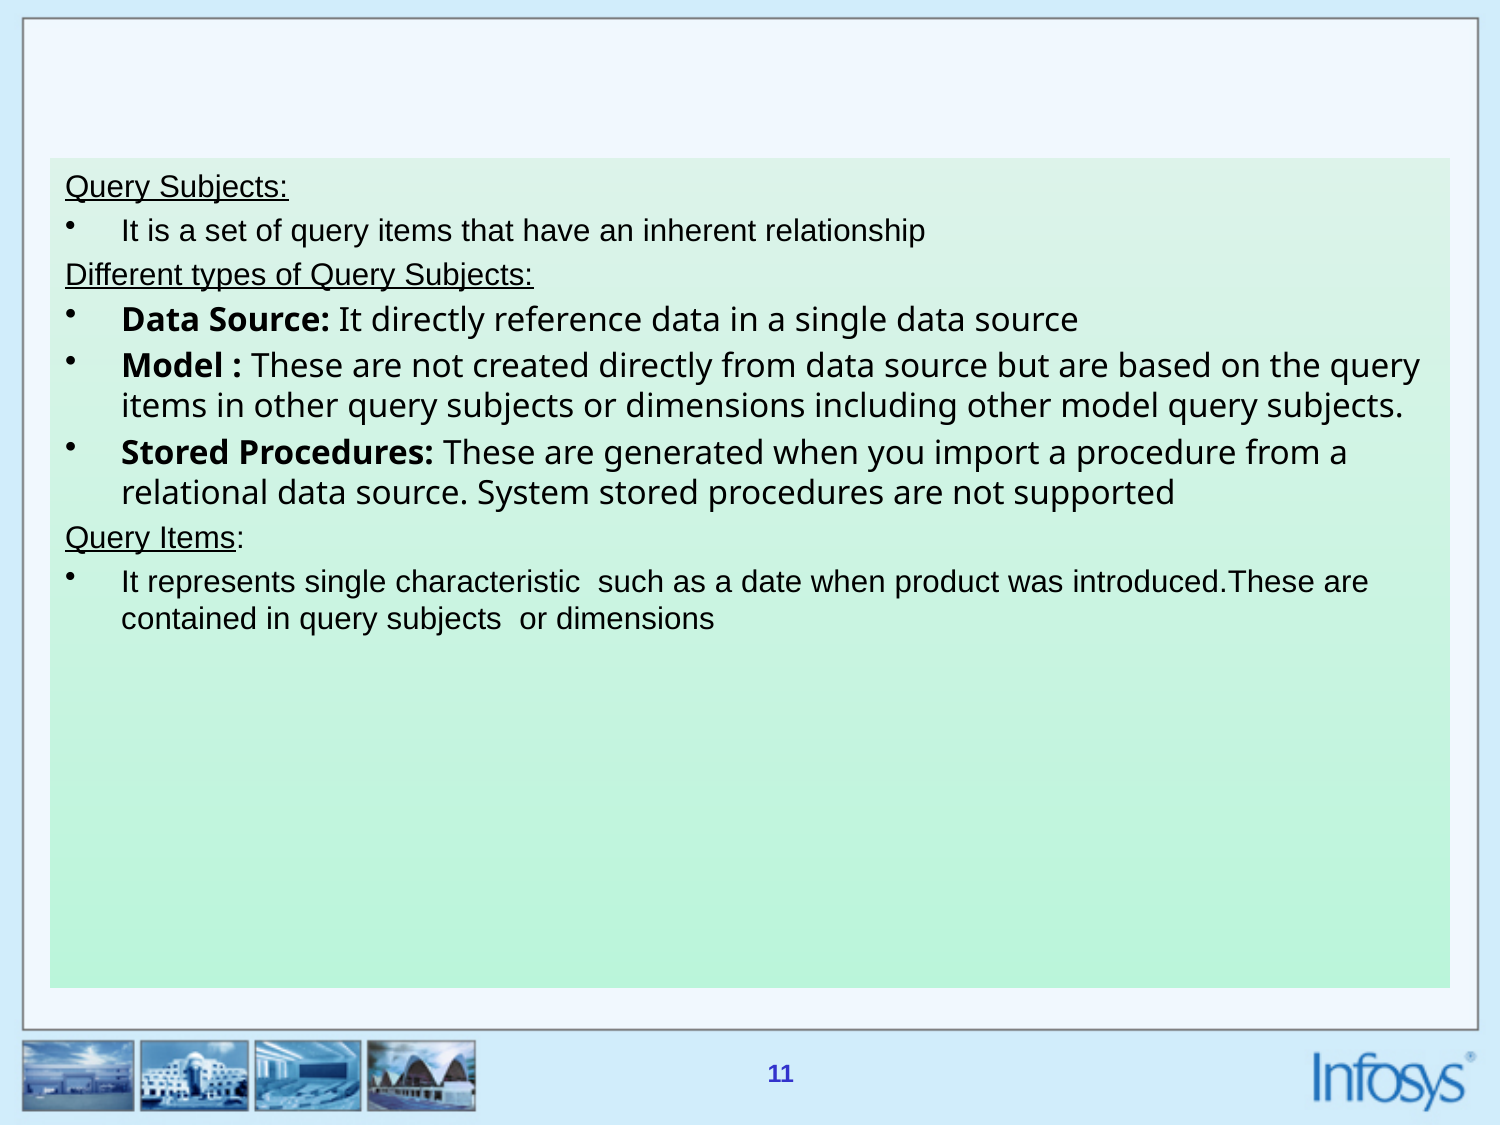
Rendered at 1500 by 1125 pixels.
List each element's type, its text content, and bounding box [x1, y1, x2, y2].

list Query Subjects: It is a set of query items that have an inherent relationship Different types of Query Subjects: Data Source: It directly reference data in a single data source Model : These are not created directly from data source but are based on the query items in other query subjects or dimensions including other model query subjects. Stored Procedures: These are generated when you import a procedure from a relational data source. System stored procedures are not supported Query Items: It represents single characteristic such as a date when product was introduced.These are contained in query subjects or dimensions [49, 158, 1451, 988]
picture [0, 0, 1500, 1125]
